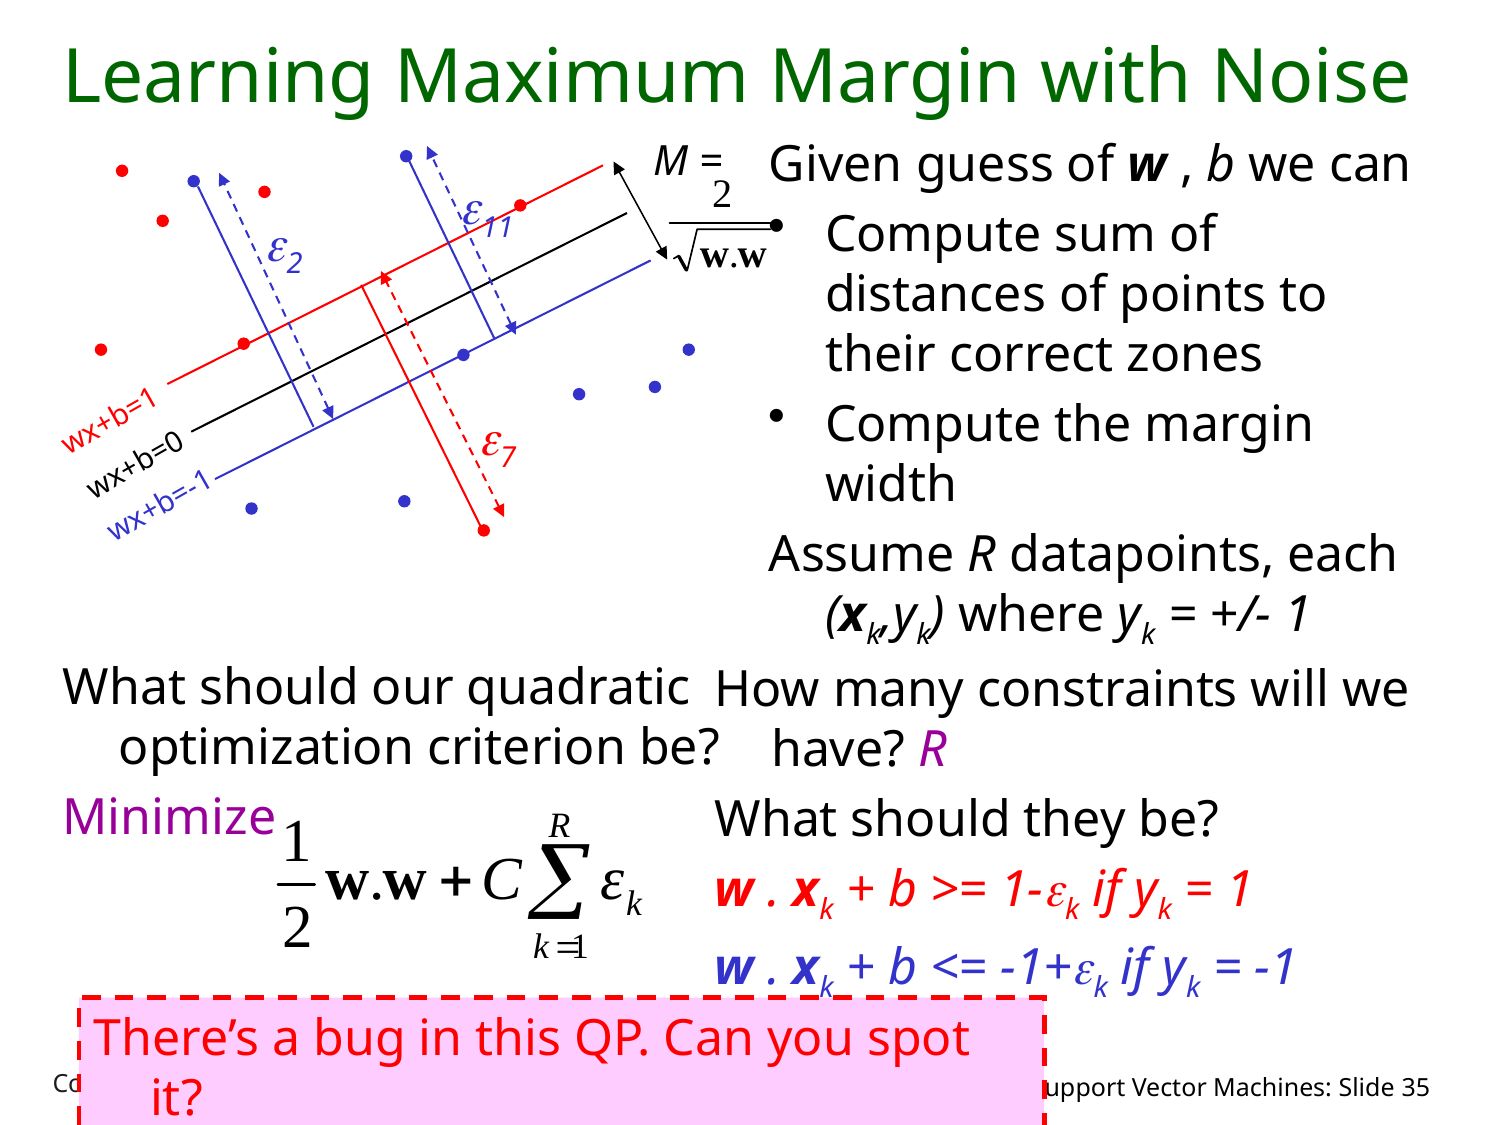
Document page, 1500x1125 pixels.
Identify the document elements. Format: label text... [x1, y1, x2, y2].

title Learning Maximum Margin with Noise [37, 12, 1438, 125]
text_box There’s a bug in this QP. Can you spot it? [78, 997, 1045, 1125]
text_box [477, 524, 491, 537]
text_box e11 [436, 167, 550, 251]
text_box [399, 149, 413, 163]
footer Copyright © 2001, 2003, Andrew W. Moore [37, 1066, 78, 1109]
text_box [682, 343, 696, 356]
text_box [322, 402, 334, 419]
text_box e2 [249, 203, 331, 287]
text_box [94, 343, 108, 356]
text_box [258, 185, 271, 199]
text_box [218, 172, 231, 187]
text_box [504, 318, 517, 335]
text_box wx+b=1 [26, 357, 192, 481]
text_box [662, 169, 781, 281]
text_box e7 [463, 397, 545, 481]
text_box [398, 495, 411, 508]
text_box [426, 146, 438, 163]
text_box [156, 214, 169, 228]
text_box wx+b=0 [51, 401, 216, 526]
text_box [237, 337, 250, 350]
text_box [187, 174, 200, 188]
text_box M = [638, 126, 745, 192]
list Given guess of w , b we can Compute sum of distances of points to their correct zones Compute the margin width Assume R datapoints, each (xk,yk) where yk = +/- 1 [753, 124, 1449, 625]
text_box How many constraints will we have? R What should they be? w . xk + b >= 1-ek if yk = 1 w . xk + b <= -1+ek if yk = -1 [699, 649, 1451, 1081]
text_box [245, 502, 258, 515]
text_box [648, 380, 662, 394]
text_box [115, 164, 129, 178]
text_box wx+b=-1 [76, 441, 242, 566]
text_box [572, 387, 586, 401]
text_box [457, 348, 470, 362]
text_box [380, 271, 393, 288]
text_box What should our quadratic optimization criterion be? Minimize [47, 647, 743, 949]
text_box [613, 161, 662, 257]
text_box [267, 798, 660, 972]
text_box [493, 501, 505, 518]
